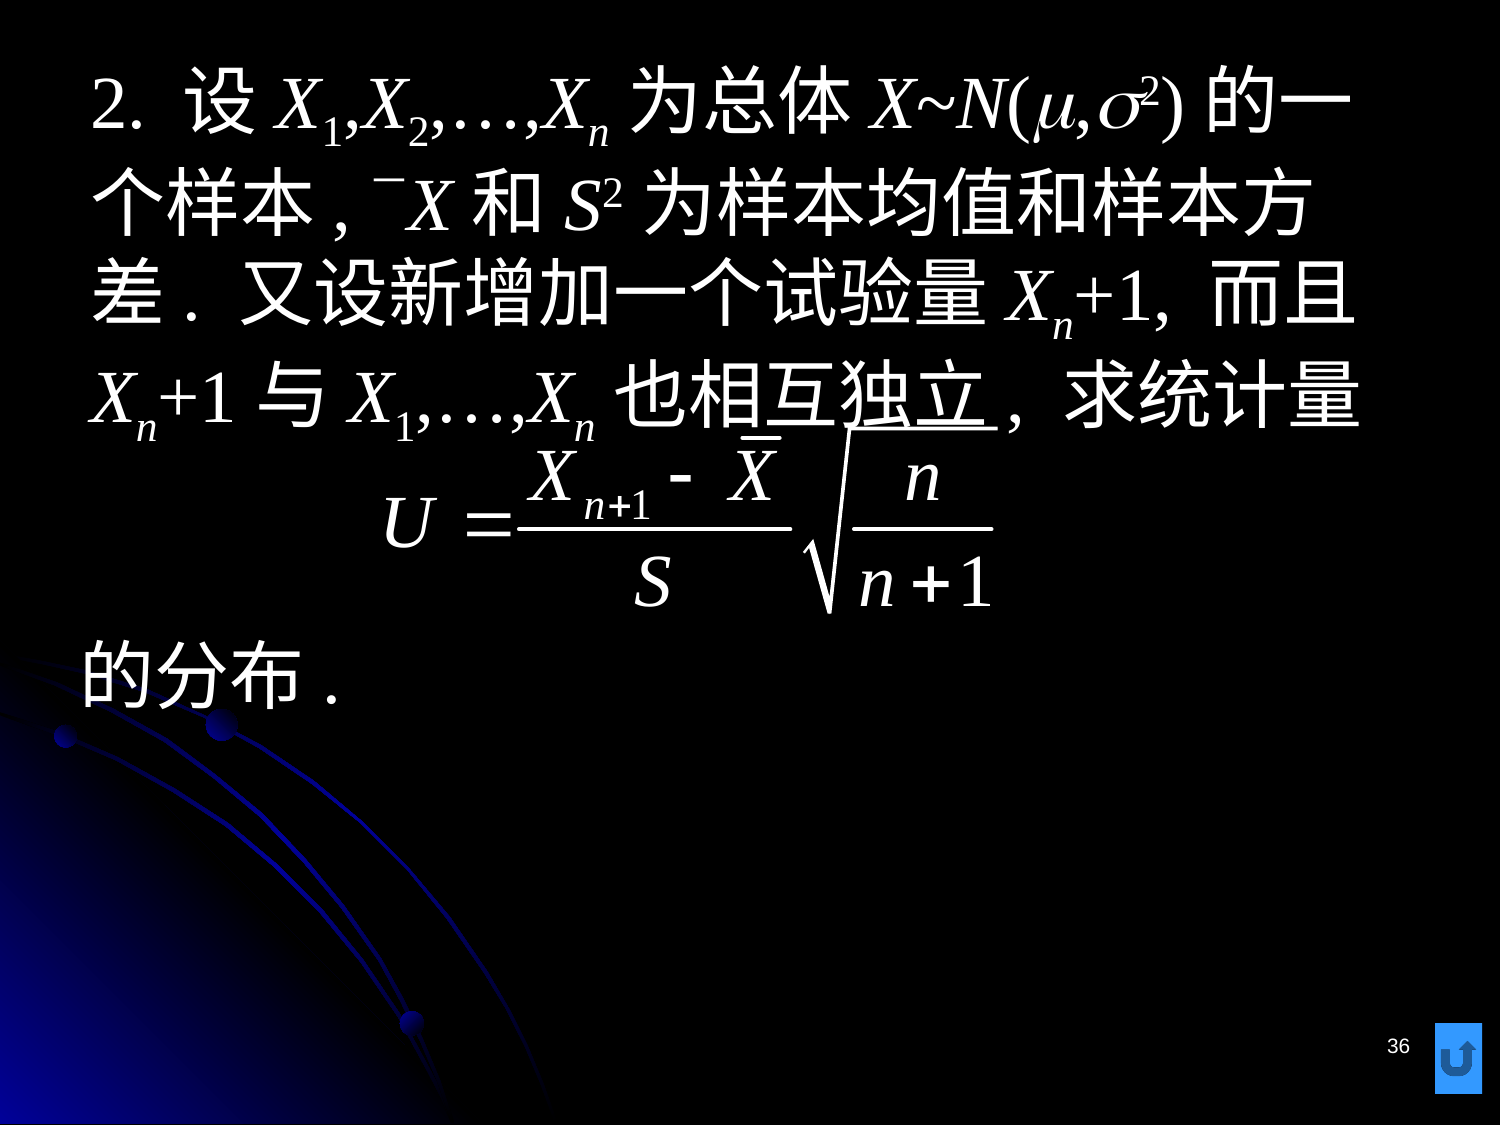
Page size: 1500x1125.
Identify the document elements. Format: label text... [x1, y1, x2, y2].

title 2. 设X1,X2,…,Xn为总体X~N(m,s2)的一个样本, X和S2为样本均值和样本方差. 又设新增加一个试验量Xn+1, 而且Xn+1与X1,…,Xn也相互独立, 求统计量 [75, 45, 1425, 445]
slide_number 36 [1074, 1025, 1425, 1100]
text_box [383, 420, 1003, 619]
text_box 的分布. [64, 621, 1376, 727]
